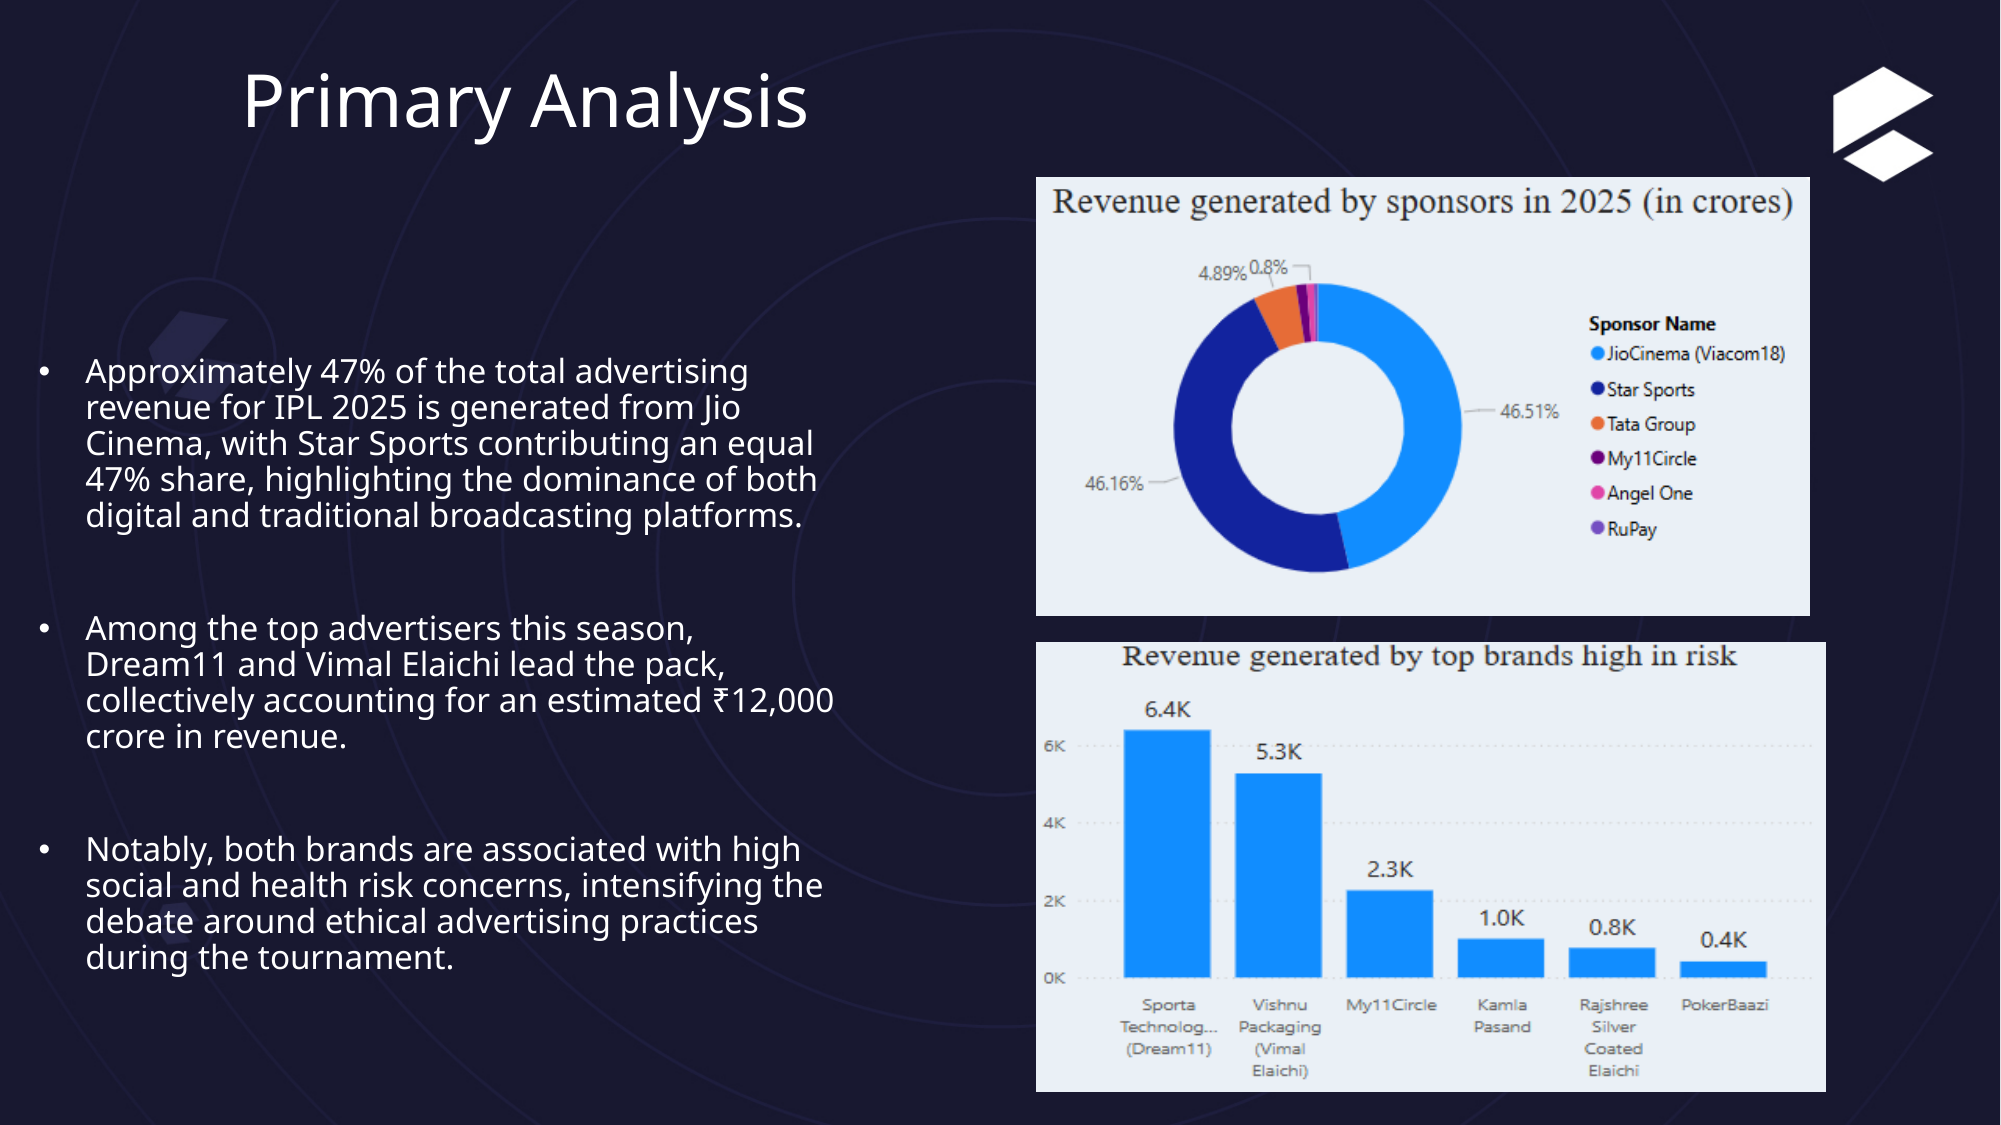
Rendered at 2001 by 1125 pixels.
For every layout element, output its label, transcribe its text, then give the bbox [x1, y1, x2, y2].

picture [0, 0, 2001, 1125]
title Primary Analysis [226, 56, 1699, 151]
subtitle Approximately 47% of the total advertising revenue for IPL 2025 is generated from Jio Cinema, with Star Sports contributing an equal 47% share, highlighting the dominance of both digital and traditional broadcasting platforms. Among the top advertisers this season, Dream11 and Vimal Elaichi lead the pack, collectively accounting for an estimated ₹12,000 crore in revenue. Notably, both brands are associated with high social and health risk concerns, intensifying the debate around ethical advertising practices during the tournament. [23, 178, 858, 1069]
